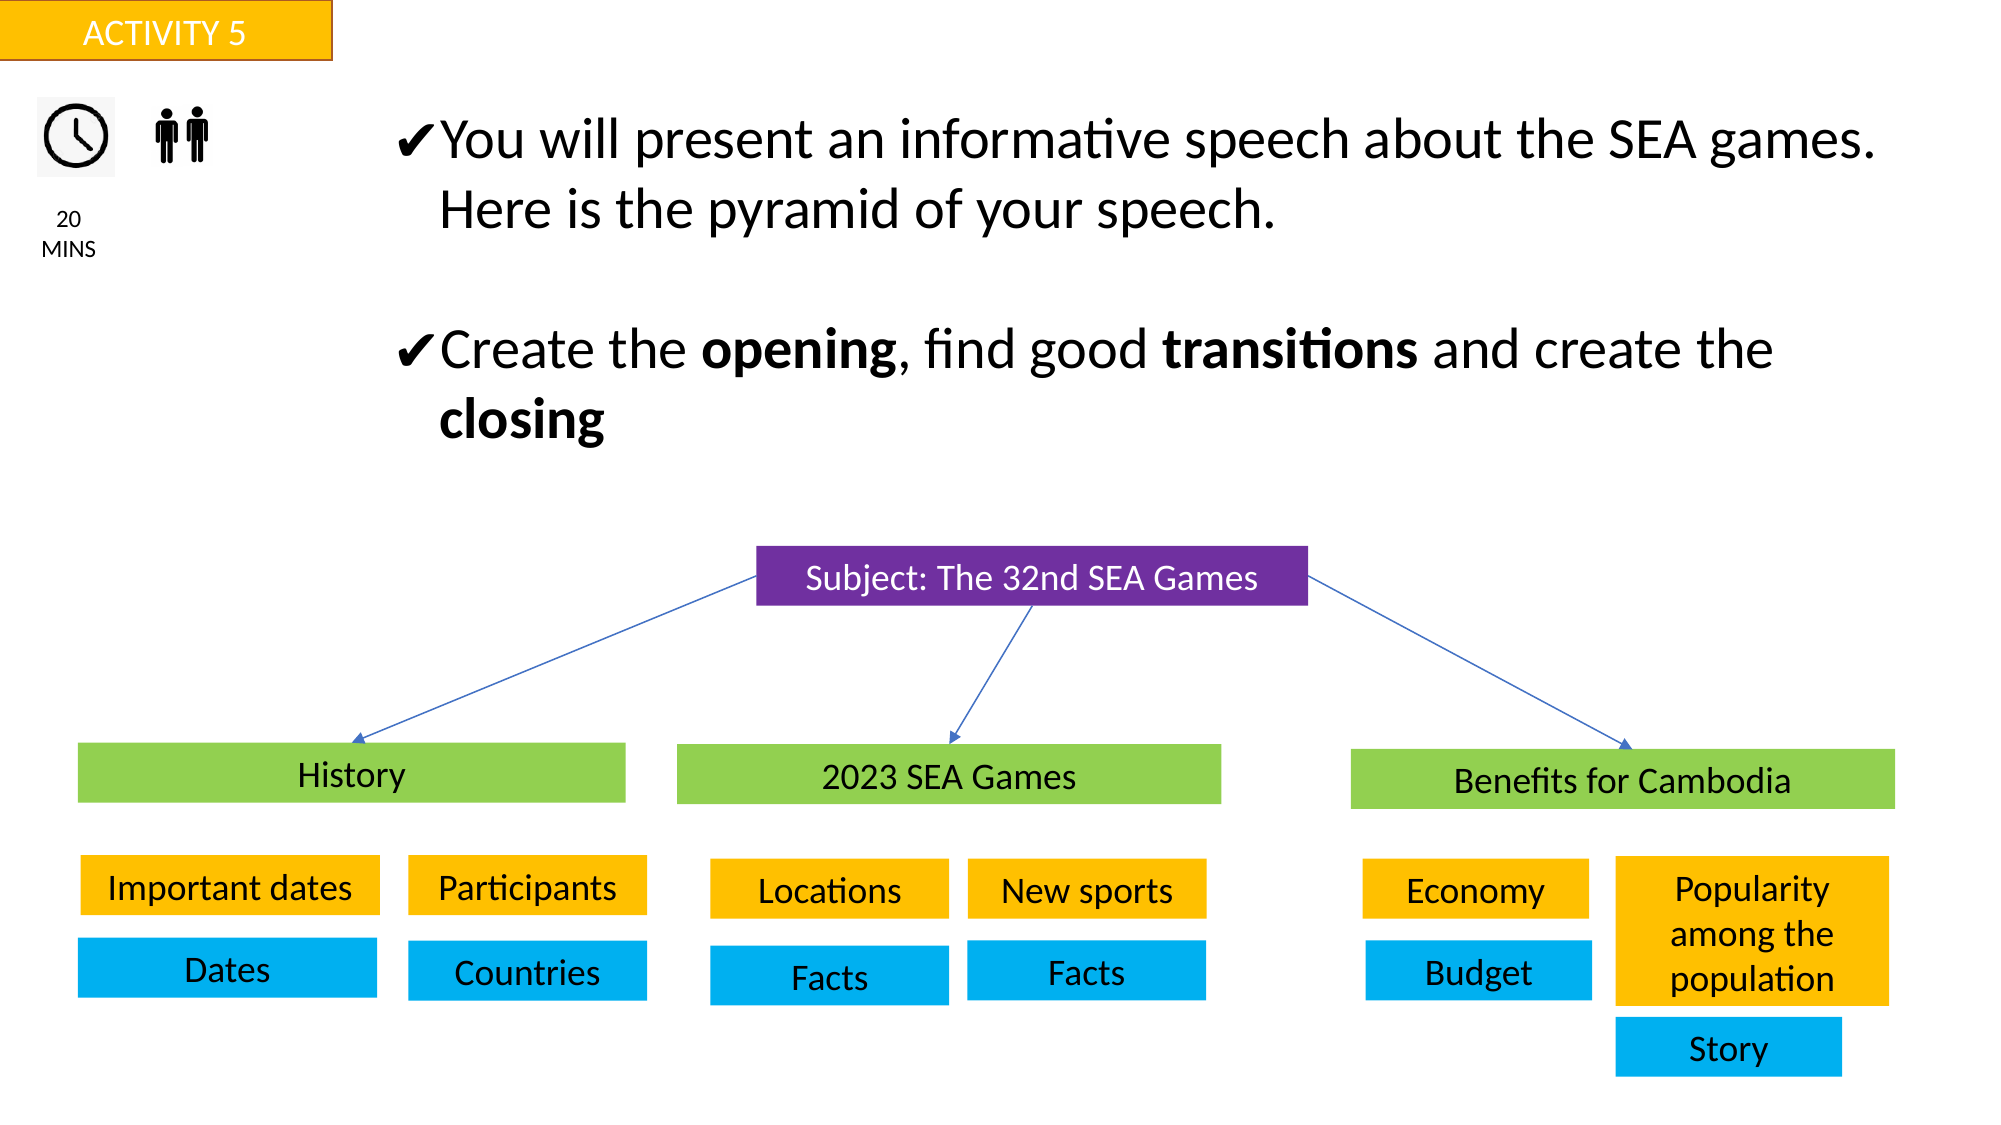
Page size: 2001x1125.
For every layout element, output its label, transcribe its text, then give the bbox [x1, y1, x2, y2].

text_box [1307, 575, 1633, 750]
text_box Facts [710, 945, 950, 1006]
text_box Budget [1365, 940, 1593, 1001]
text_box You will present an informative speech about the SEA games. Here is the pyramid of your speech. Create the opening, find good transitions and create the closing [377, 92, 1896, 458]
text_box Benefits for Cambodia [1350, 748, 1896, 809]
text_box Countries [408, 940, 648, 1001]
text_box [948, 606, 1033, 745]
text_box Dates [77, 937, 378, 998]
text_box 2023 SEA Games [677, 744, 1222, 805]
picture [151, 104, 214, 168]
text_box Participants [408, 855, 648, 916]
text_box Subject: The 32nd SEA Games [756, 545, 1309, 606]
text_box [351, 575, 757, 743]
text_box History [77, 742, 626, 803]
picture [37, 97, 115, 177]
text_box Economy [1362, 858, 1590, 919]
text_box Popularity among the population [1615, 856, 1890, 1006]
text_box Locations [710, 858, 950, 919]
text_box Facts [967, 940, 1207, 1001]
text_box ACTIVITY 5 [0, 0, 332, 60]
text_box 20 MINS [15, 195, 122, 271]
text_box New sports [967, 858, 1207, 919]
text_box Important dates [80, 855, 380, 916]
text_box Story [1615, 1016, 1843, 1077]
